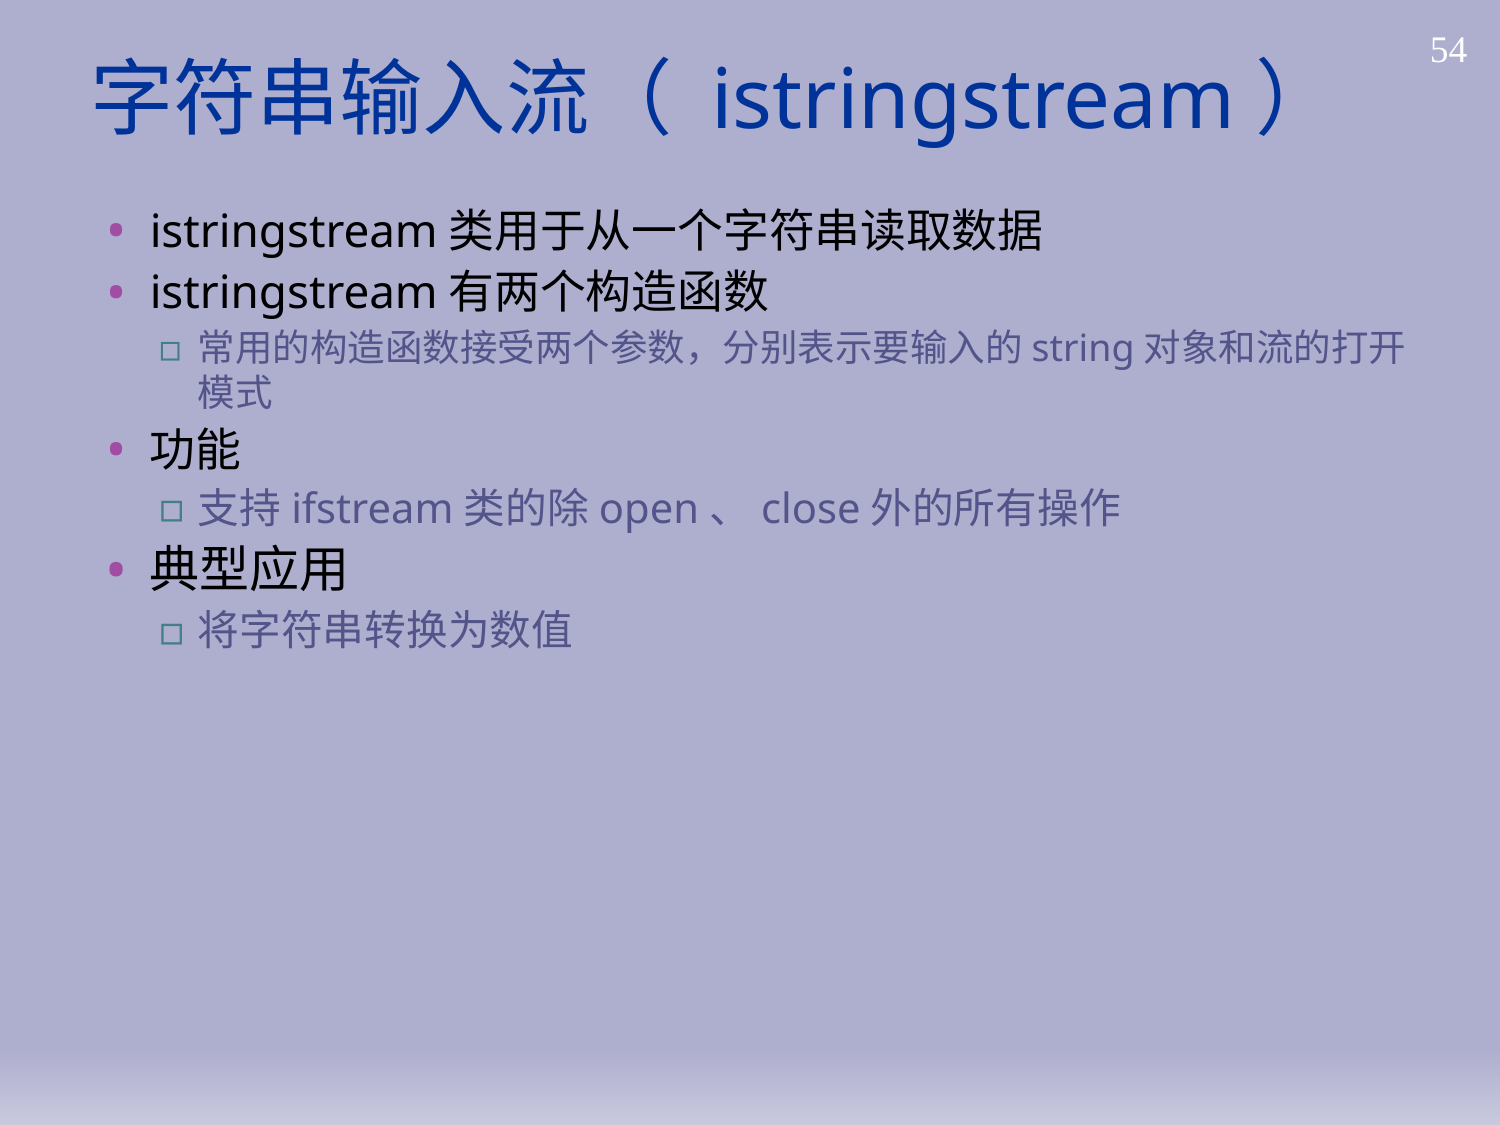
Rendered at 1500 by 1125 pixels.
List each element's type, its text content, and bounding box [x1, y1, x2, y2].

list istringstream类用于从一个字符串读取数据 istringstream有两个构造函数 常用的构造函数接受两个参数，分别表示要输入的string对象和流的打开模式 功能 支持ifstream类的除open、close外的所有操作 典型应用 将字符串转换为数值 [74, 194, 1425, 874]
slide_number 54 [1144, 17, 1483, 78]
title 字符串输入流（ istringstream） [74, 7, 1425, 183]
